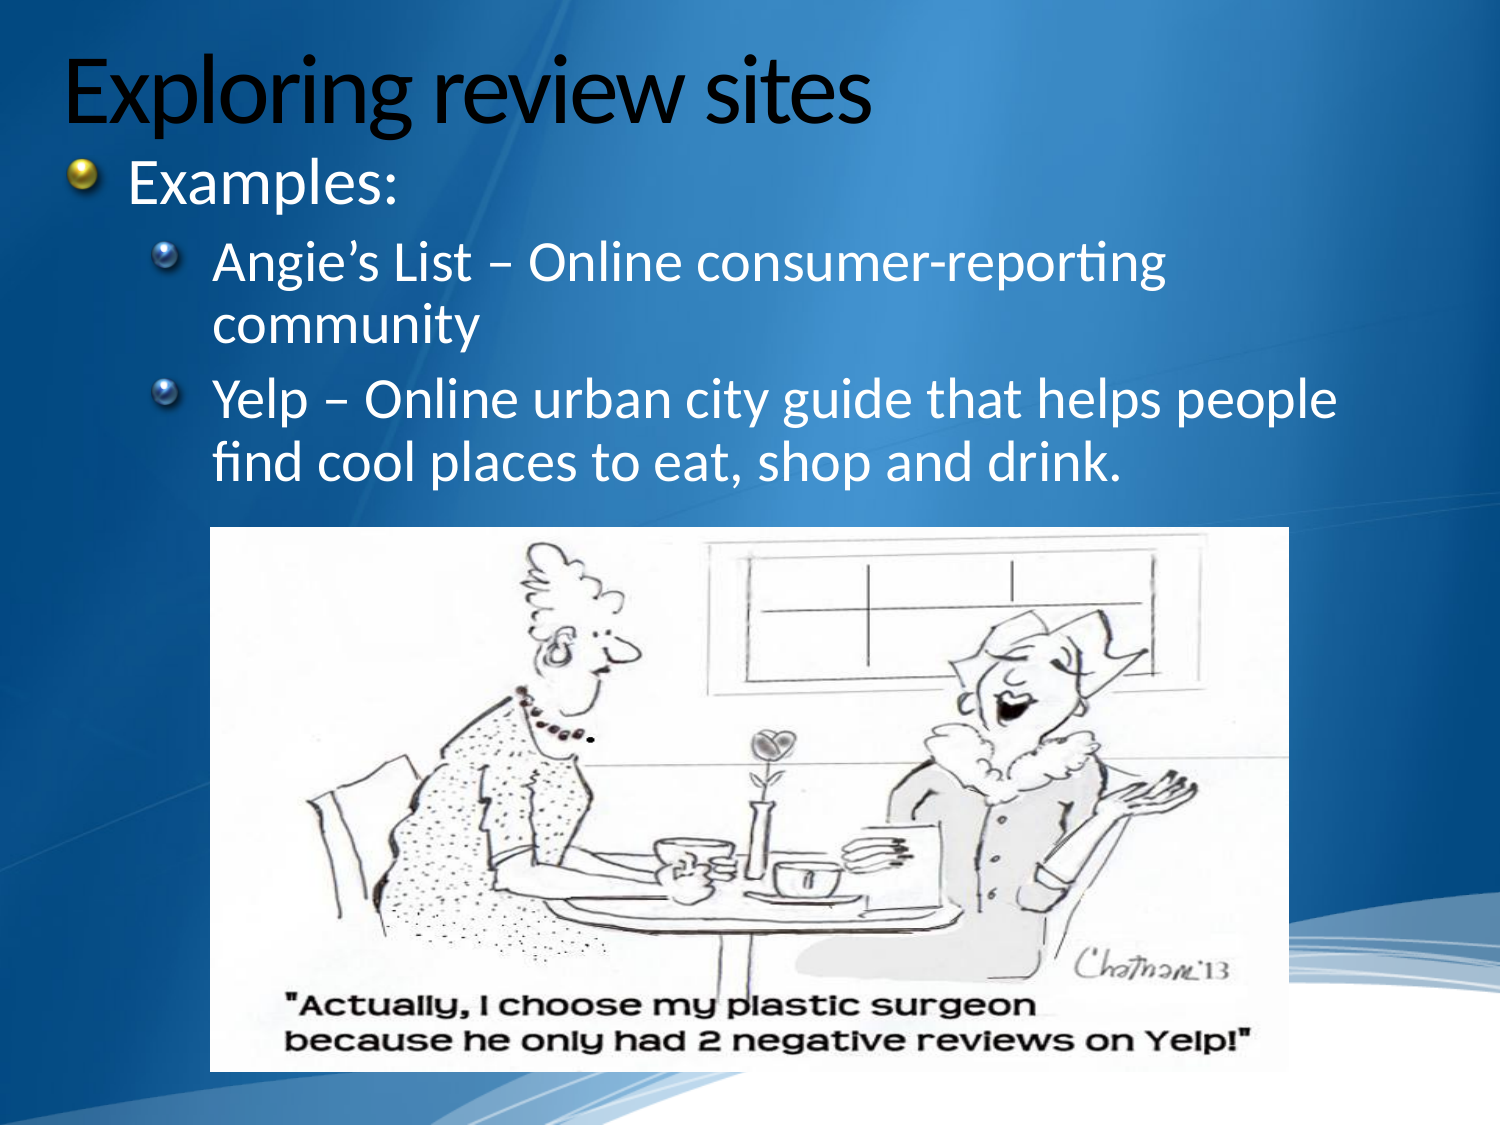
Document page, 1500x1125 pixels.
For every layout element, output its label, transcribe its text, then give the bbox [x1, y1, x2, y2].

list Examples: Angie’s List – Online consumer-reporting community Yelp – Online urban city guide that helps people find cool places to eat, shop and drink. [62, 147, 1438, 598]
title Exploring review sites [62, 37, 1438, 147]
picture [0, 0, 1500, 1125]
